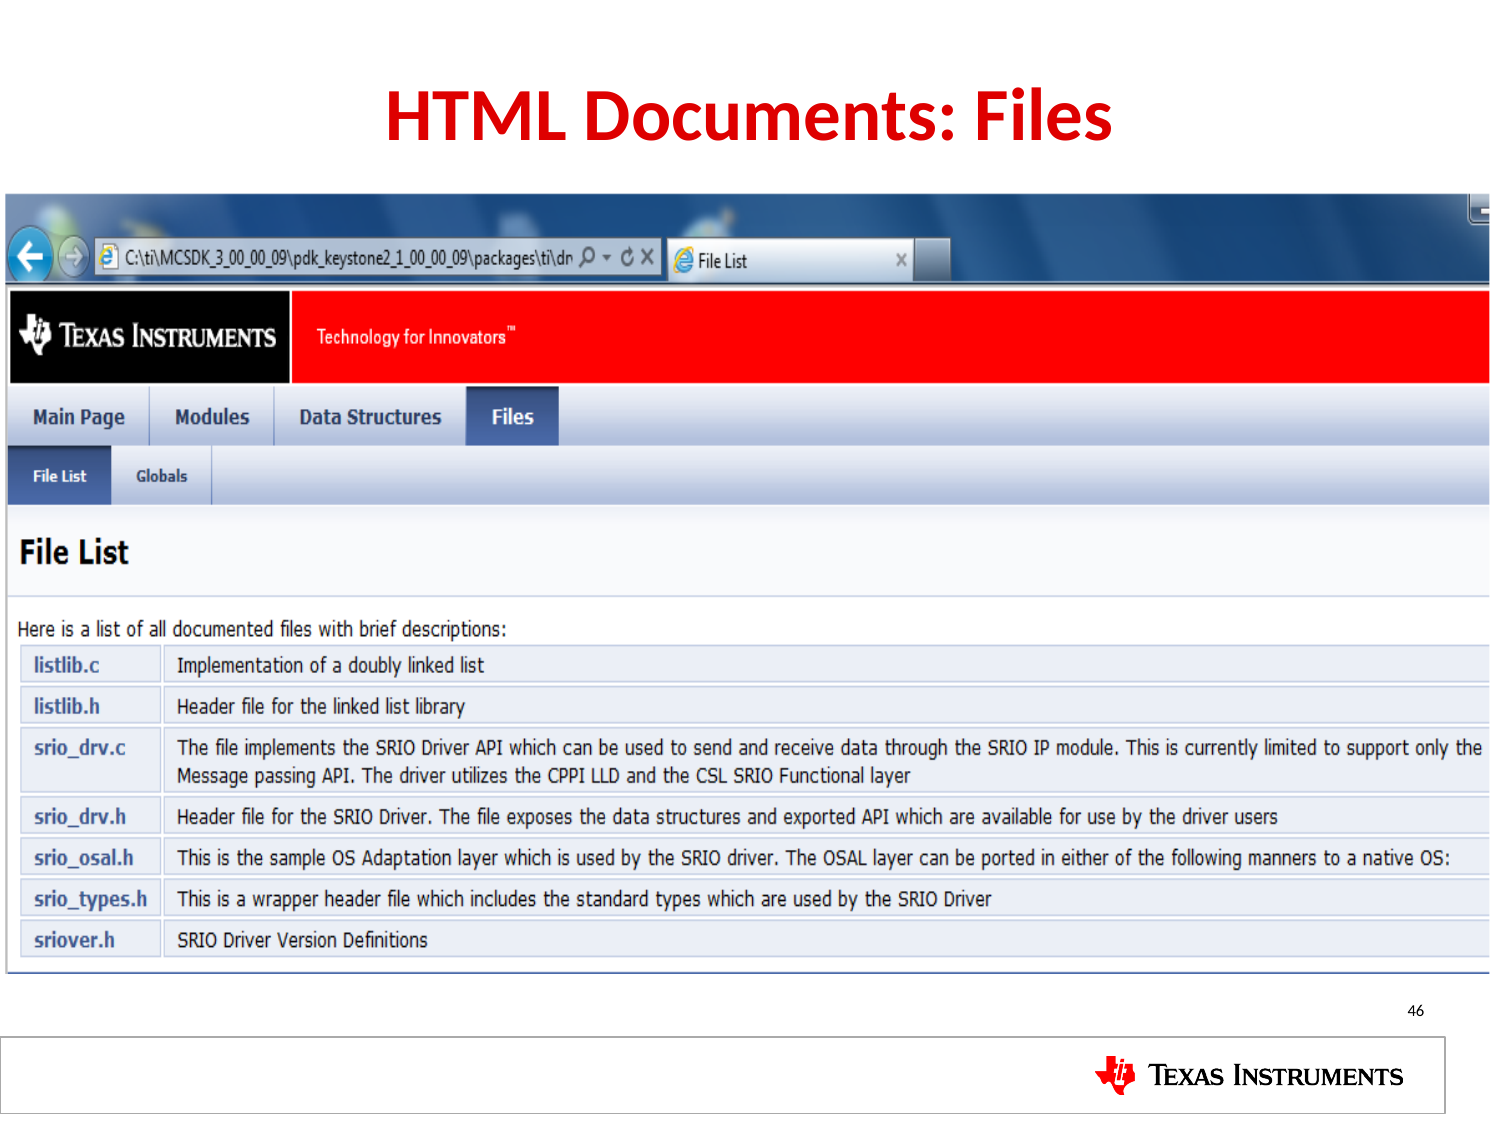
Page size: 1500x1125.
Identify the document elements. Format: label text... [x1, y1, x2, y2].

slide_number 46 [1089, 992, 1440, 1027]
picture [0, 186, 1490, 974]
picture [1095, 1056, 1403, 1095]
title HTML Documents: Files [74, 44, 1426, 176]
